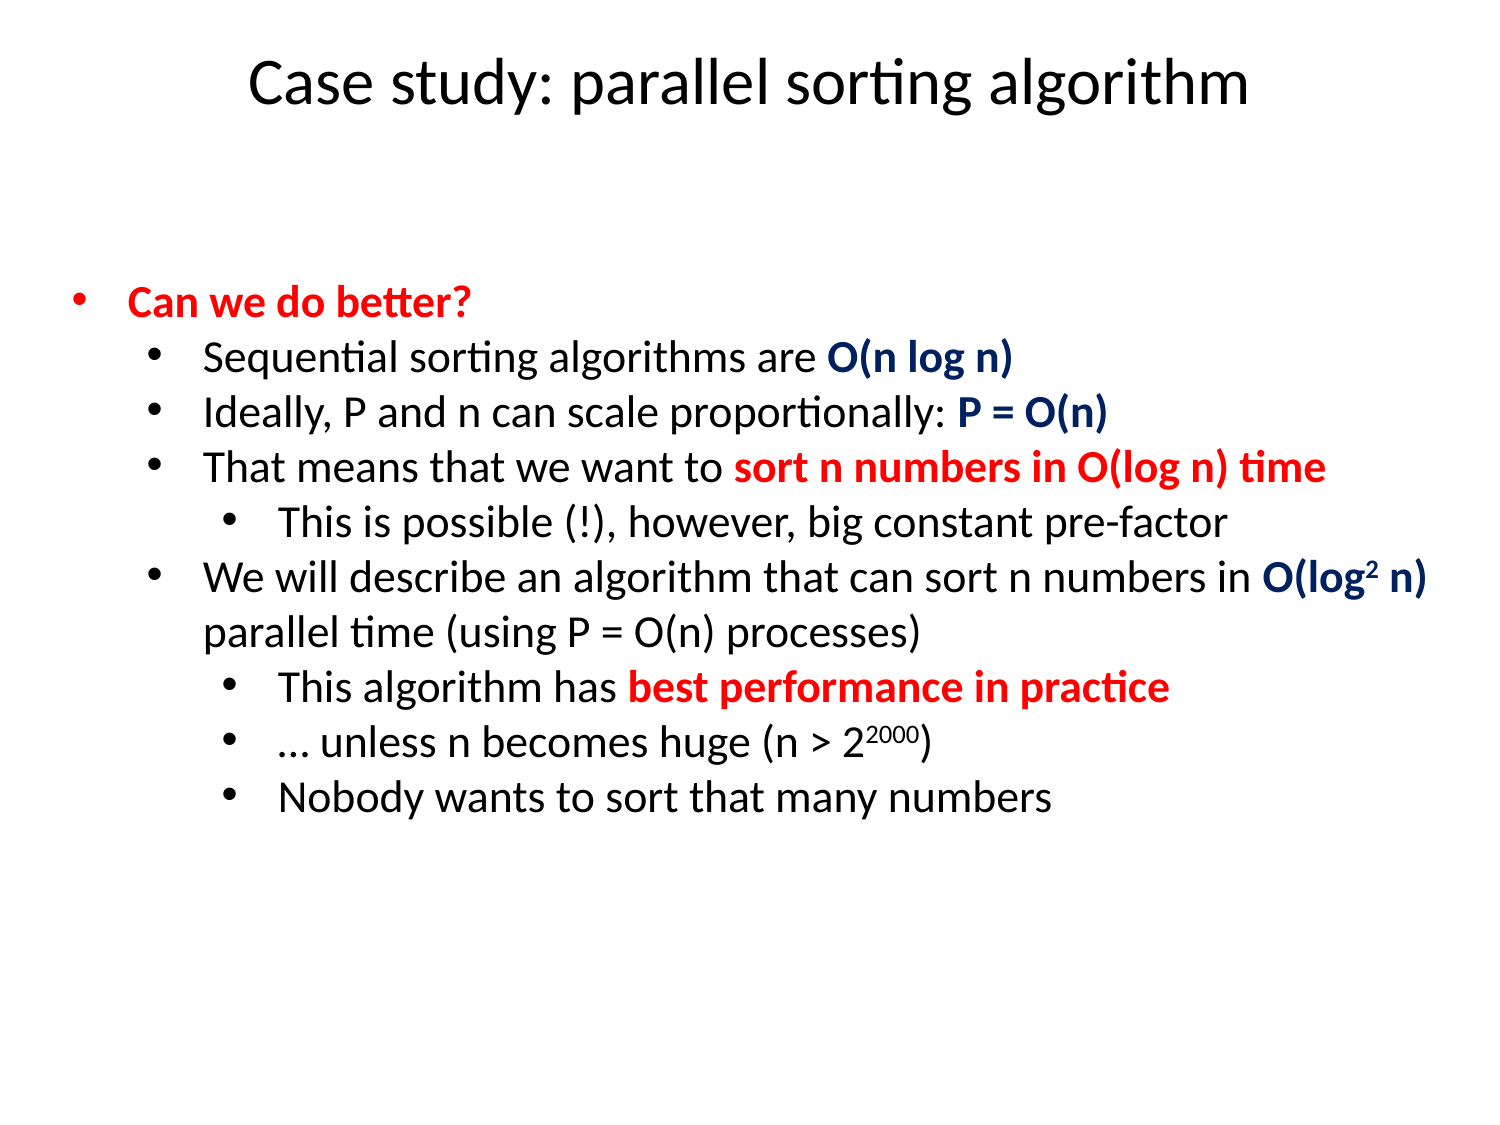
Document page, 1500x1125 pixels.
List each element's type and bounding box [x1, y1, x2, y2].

text_box [56, 264, 1481, 884]
title [75, 24, 1425, 130]
